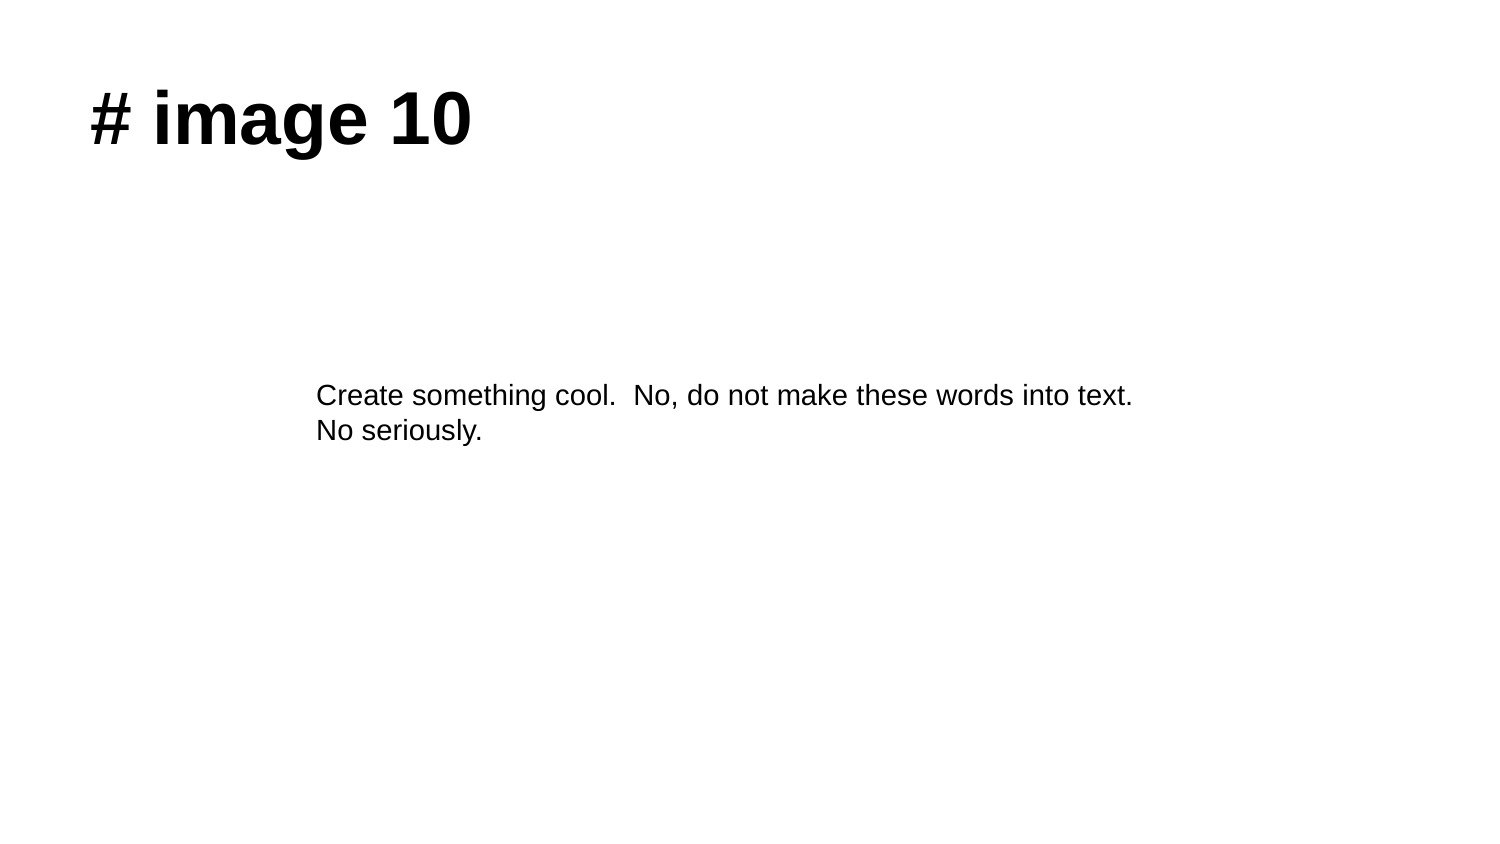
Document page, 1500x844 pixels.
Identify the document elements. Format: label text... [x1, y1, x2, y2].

title # image 10 [75, 33, 1425, 175]
text_box Create something cool. No, do not make these words into text. No seriously. [301, 360, 1168, 475]
